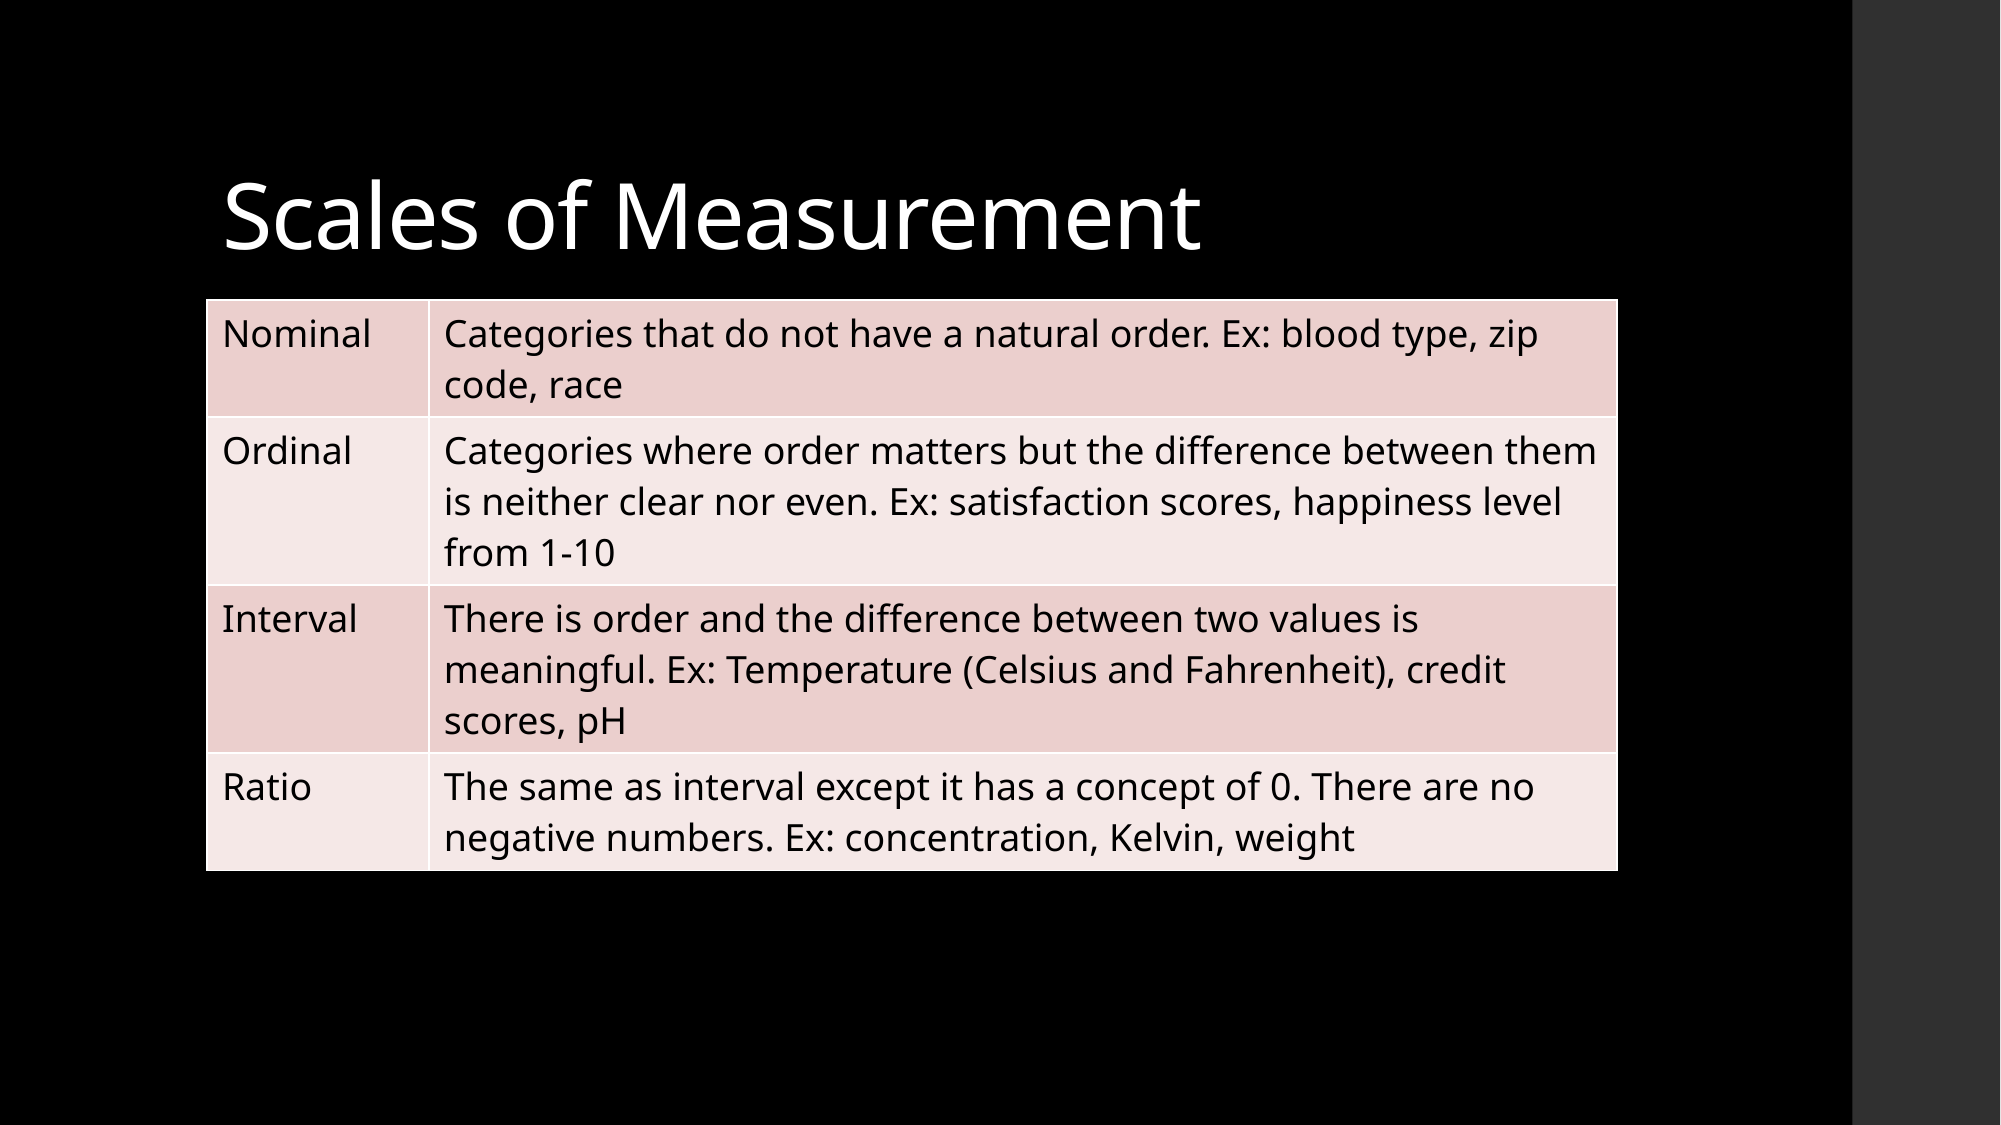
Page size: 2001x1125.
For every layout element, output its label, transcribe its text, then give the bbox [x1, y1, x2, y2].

table_cell Ratio [208, 754, 428, 870]
table_header Categories that do not have a natural order. Ex: blood type, zip code, race [430, 301, 1616, 416]
table_cell There is order and the difference between two values is meaningful. Ex: Temperature (Celsius and Fahrenheit), credit scores, pH [430, 586, 1616, 752]
table_cell Interval [208, 586, 428, 752]
table_cell Categories where order matters but the difference between them is neither clear nor even. Ex: satisfaction scores, happiness level from 1-10 [430, 418, 1616, 584]
table_header Nominal [208, 301, 428, 416]
title Scales of Measurement [206, 60, 1797, 278]
table_cell Ordinal [208, 418, 428, 584]
table_cell The same as interval except it has a concept of 0. There are no negative numbers. Ex: concentration, Kelvin, weight [430, 754, 1616, 870]
